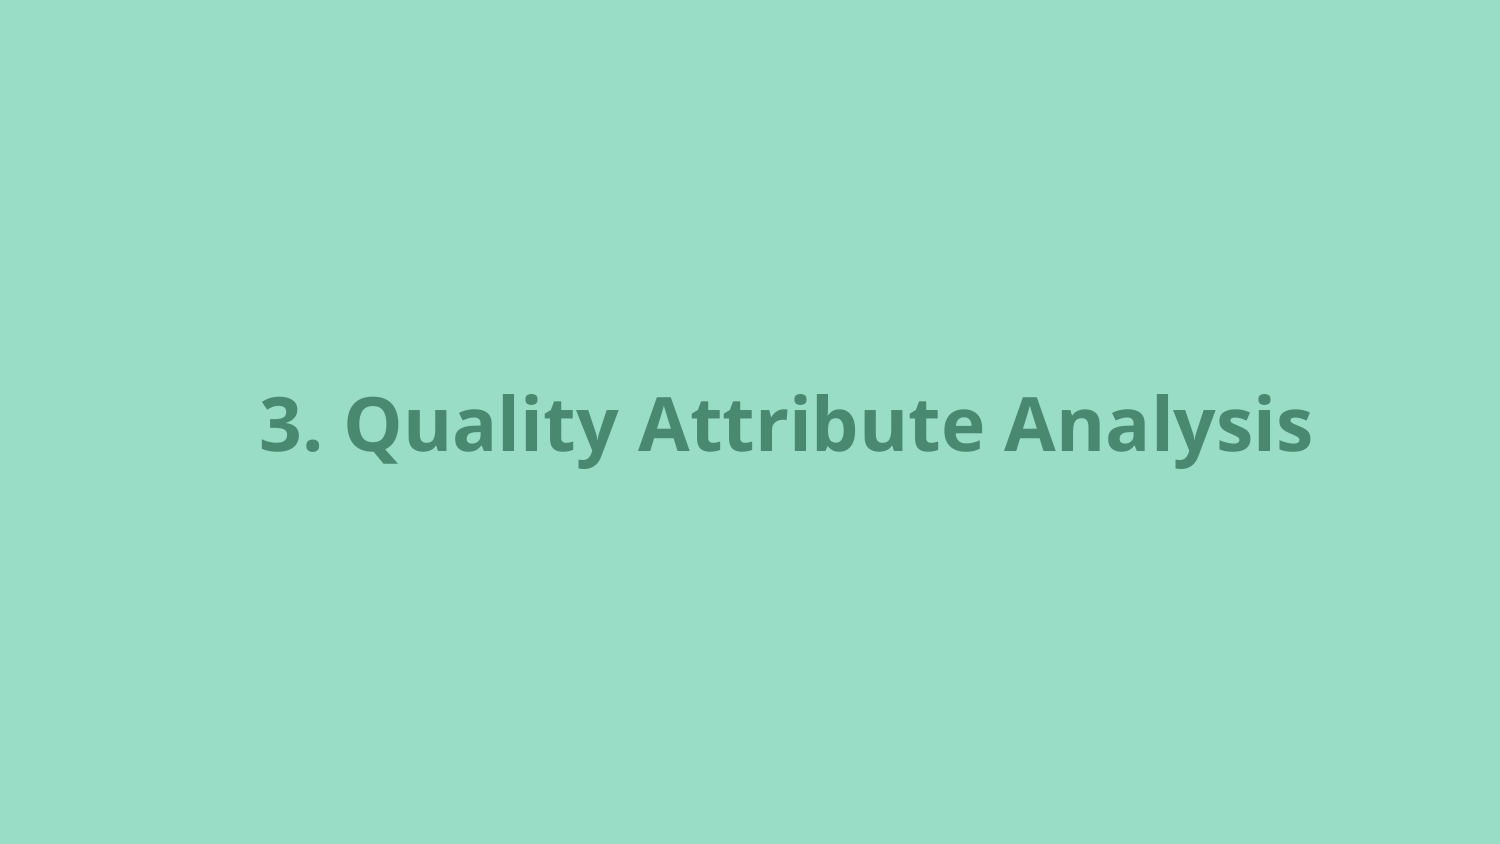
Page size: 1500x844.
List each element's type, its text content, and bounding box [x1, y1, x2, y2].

title 3. Quality Attribute Analysis [51, 352, 1449, 491]
